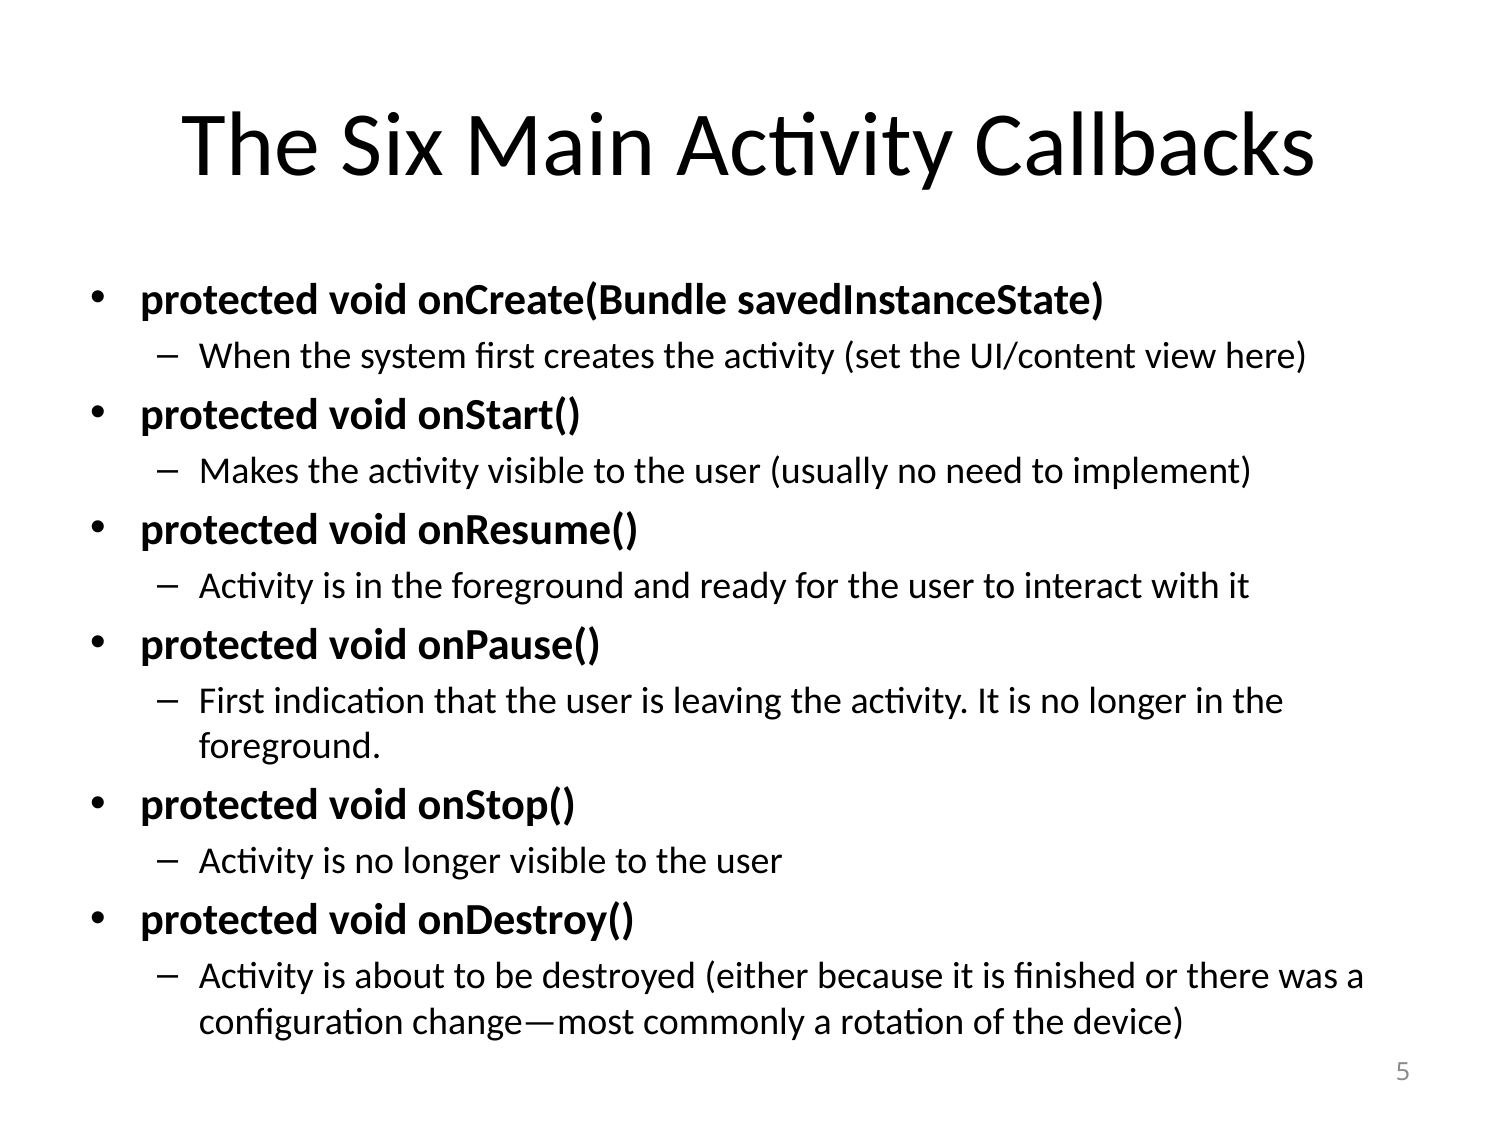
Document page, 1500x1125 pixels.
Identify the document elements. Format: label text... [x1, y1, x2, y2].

list protected void onCreate(Bundle savedInstanceState) When the system first creates the activity (set the UI/content view here) protected void onStart() Makes the activity visible to the user (usually no need to implement) protected void onResume() Activity is in the foreground and ready for the user to interact with it protected void onPause() First indication that the user is leaving the activity. It is no longer in the foreground. protected void onStop() Activity is no longer visible to the user protected void onDestroy() Activity is about to be destroyed (either because it is finished or there was a configuration change—most commonly a rotation of the device) [75, 262, 1425, 1063]
slide_number 5 [1074, 1042, 1425, 1103]
title The Six Main Activity Callbacks [75, 45, 1425, 233]
